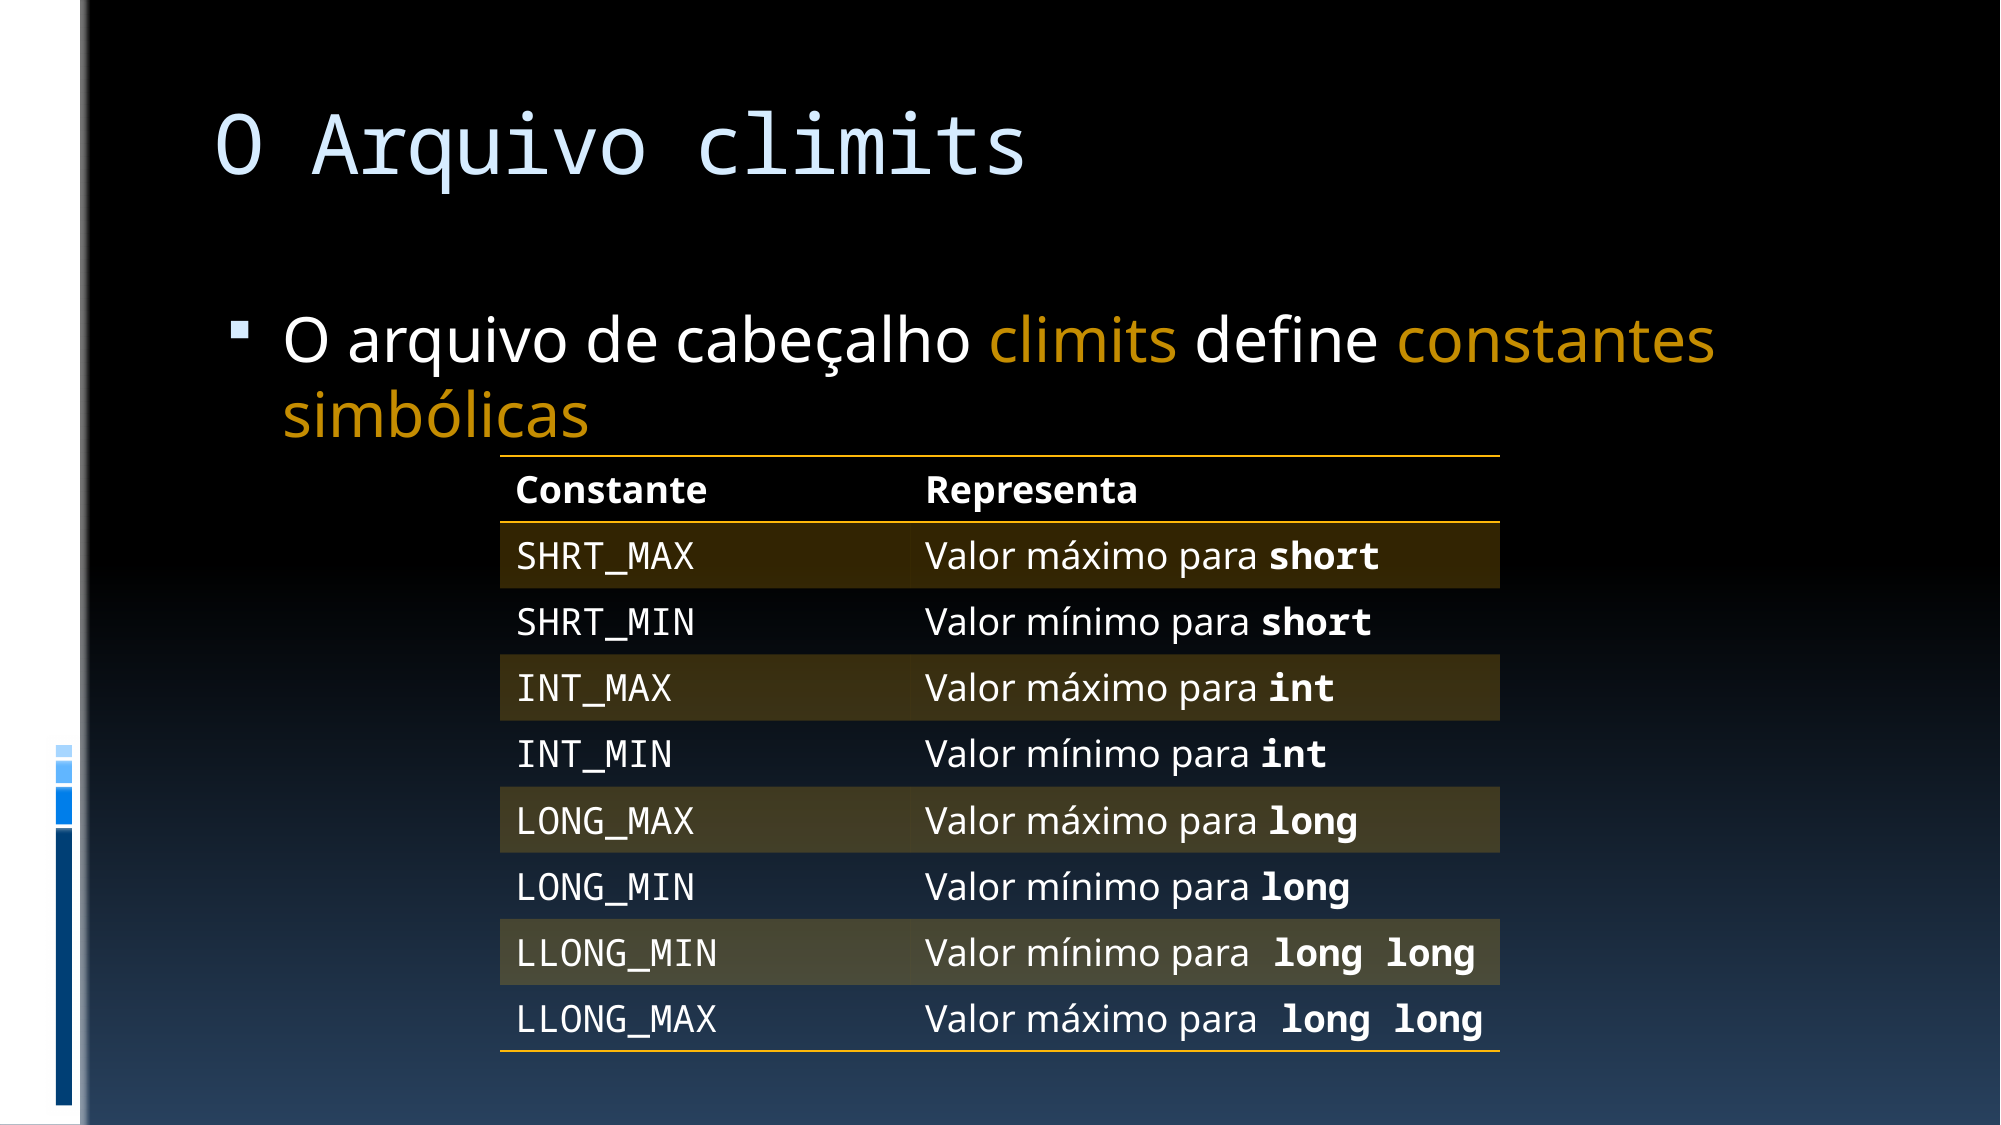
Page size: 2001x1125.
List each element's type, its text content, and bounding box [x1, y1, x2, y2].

table_header Representa [910, 457, 1500, 521]
table_cell LONG_MAX [500, 787, 910, 853]
table_cell Valor máximo para int [910, 654, 1500, 721]
table_cell INT_MAX [500, 654, 910, 721]
table_cell SHRT_MAX [500, 523, 910, 588]
table_cell Valor máximo para short [910, 523, 1500, 588]
table_cell LLONG_MAX [500, 985, 910, 1050]
table_cell Valor mínimo para long long [910, 919, 1500, 985]
table_cell Valor mínimo para long [910, 853, 1500, 919]
table_cell Valor máximo para long [910, 787, 1500, 853]
list O arquivo de cabeçalho climits define constantes simbólicas [200, 292, 1900, 1043]
table_cell INT_MIN [500, 721, 910, 787]
table_cell Valor mínimo para short [910, 588, 1500, 654]
table_cell Valor máximo para long long [910, 985, 1500, 1050]
table_cell SHRT_MIN [500, 588, 910, 654]
table_cell LLONG_MIN [500, 919, 910, 985]
table_cell Valor mínimo para int [910, 721, 1500, 787]
table_cell LONG_MIN [500, 853, 910, 919]
title O Arquivo climits [200, 83, 1900, 234]
table_header Constante [500, 457, 910, 521]
